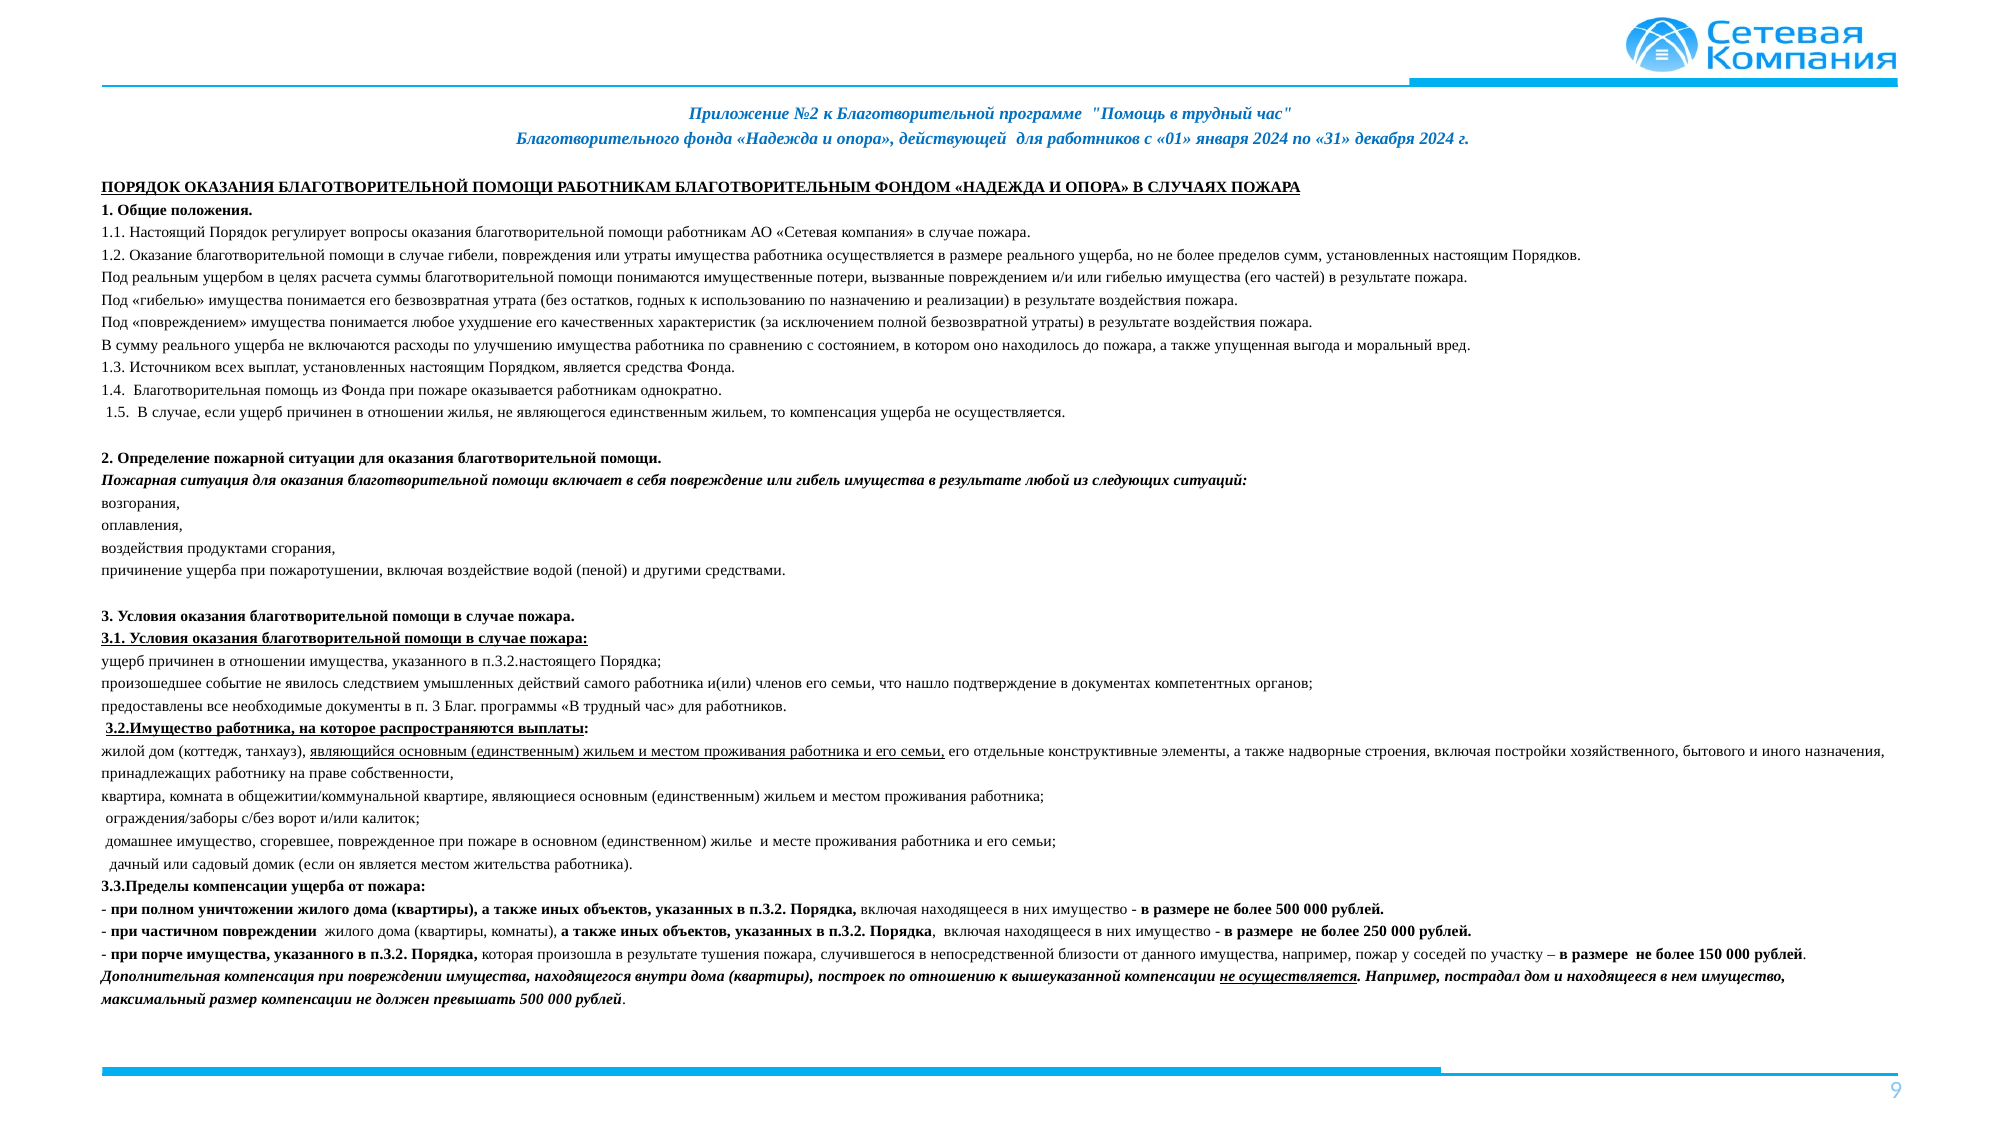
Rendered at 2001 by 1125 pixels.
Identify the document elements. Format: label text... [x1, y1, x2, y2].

list Приложение №2 к Благотворительной программе "Помощь в трудный час" Благотворительного фонда «Надежда и опора», действующей для работников с «01» января 2024 по «31» декабря 2024 г. ПОРЯДОК ОКАЗАНИЯ БЛАГОТВОРИТЕЛЬНОЙ ПОМОЩИ РАБОТНИКАМ БЛАГОТВОРИТЕЛЬНЫМ ФОНДОМ «НАДЕЖДА И ОПОРА» В СЛУЧАЯХ ПОЖАРА 1. Общие положения. 1.1. Настоящий Порядок регулирует вопросы оказания благотворительной помощи работникам АО «Сетевая компания» в случае пожара. 1.2. Оказание благотворительной помощи в случае гибели, повреждения или утраты имущества работника осуществляется в размере реального ущерба, но не более пределов сумм, установленных настоящим Порядков. Под реальным ущербом в целях расчета суммы благотворительной помощи понимаются имущественные потери, вызванные повреждением и/и или гибелью имущества (его частей) в результате пожара. Под «гибелью» имущества понимается его безвозвратная утрата (без остатков, годных к использованию по назначению и реализации) в результате воздействия пожара. Под «повреждением» имущества понимается любое ухудшение его качественных характеристик (за исключением полной безвозвратной утраты) в результате воздействия пожара. В сумму реального ущерба не включаются расходы по улучшению имущества работника по сравнению с состоянием, в котором оно находилось до пожара, а также упущенная выгода и моральный вред. 1.3. Источником всех выплат, установленных настоящим Порядком, является средства Фонда. 1.4. Благотворительная помощь из Фонда при пожаре оказывается работникам однократно. 1.5. В случае, если ущерб причинен в отношении жилья, не являющегося единственным жильем, то компенсация ущерба не осуществляется. 2. Определение пожарной ситуации для оказания благотворительной помощи. Пожарная ситуация для оказания благотворительной помощи включает в себя повреждение или гибель имущества в результате любой из следующих ситуаций: возгорания, оплавления, воздействия продуктами сгорания, причинение ущерба при пожаротушении, включая воздействие водой (пеной) и другими средствами. 3. Условия оказания благотворительной помощи в случае пожара. 3.1. Условия оказания благотворительной помощи в случае пожара: ущерб причинен в отношении имущества, указанного в п.3.2.настоящего Порядка; произошедшее событие не явилось следствием умышленных действий самого работника и(или) членов его семьи, что нашло подтверждение в документах компетентных органов; предоставлены все необходимые документы в п. 3 Благ. программы «В трудный час» для работников. 3.2.Имущество работника, на которое распространяются выплаты: жилой дом (коттедж, танхауз), являющийся основным (единственным) жильем и местом проживания работника и его семьи, его отдельные конструктивные элементы, а также надворные строения, включая постройки хозяйственного, бытового и иного назначения, принадлежащих работнику на праве собственности, квартира, комната в общежитии/коммунальной квартире, являющиеся основным (единственным) жильем и местом проживания работника; ограждения/заборы с/без ворот и/или калиток; домашнее имущество, сгоревшее, поврежденное при пожаре в основном (единственном) жилье и месте проживания работника и его семьи; дачный или садовый домик (если он является местом жительства работника). 3.3.Пределы компенсации ущерба от пожара: - при полном уничтожении жилого дома (квартиры), а также иных объектов, указанных в п.3.2. Порядка, включая находящееся в них имущество - в размере не более 500 000 рублей. - при частичном повреждении жилого дома (квартиры, комнаты), а также иных объектов, указанных в п.3.2. Порядка, включая находящееся в них имущество - в размере не более 250 000 рублей. - при порче имущества, указанного в п.3.2. Порядка, которая произошла в результате тушения пожара, случившегося в непосредственной близости от данного имущества, например, пожар у соседей по участку – в размере не более 150 000 рублей. Дополнительная компенсация при повреждении имущества, находящегося внутри дома (квартиры), построек по отношению к вышеуказанной компенсации не осуществляется. Например, пострадал дом и находящееся в нем имущество, максимальный размер компенсации не должен превышать 500 000 рублей. [86, 90, 1900, 1035]
slide_number 8 [1450, 1058, 1918, 1119]
picture [1626, 17, 1896, 72]
